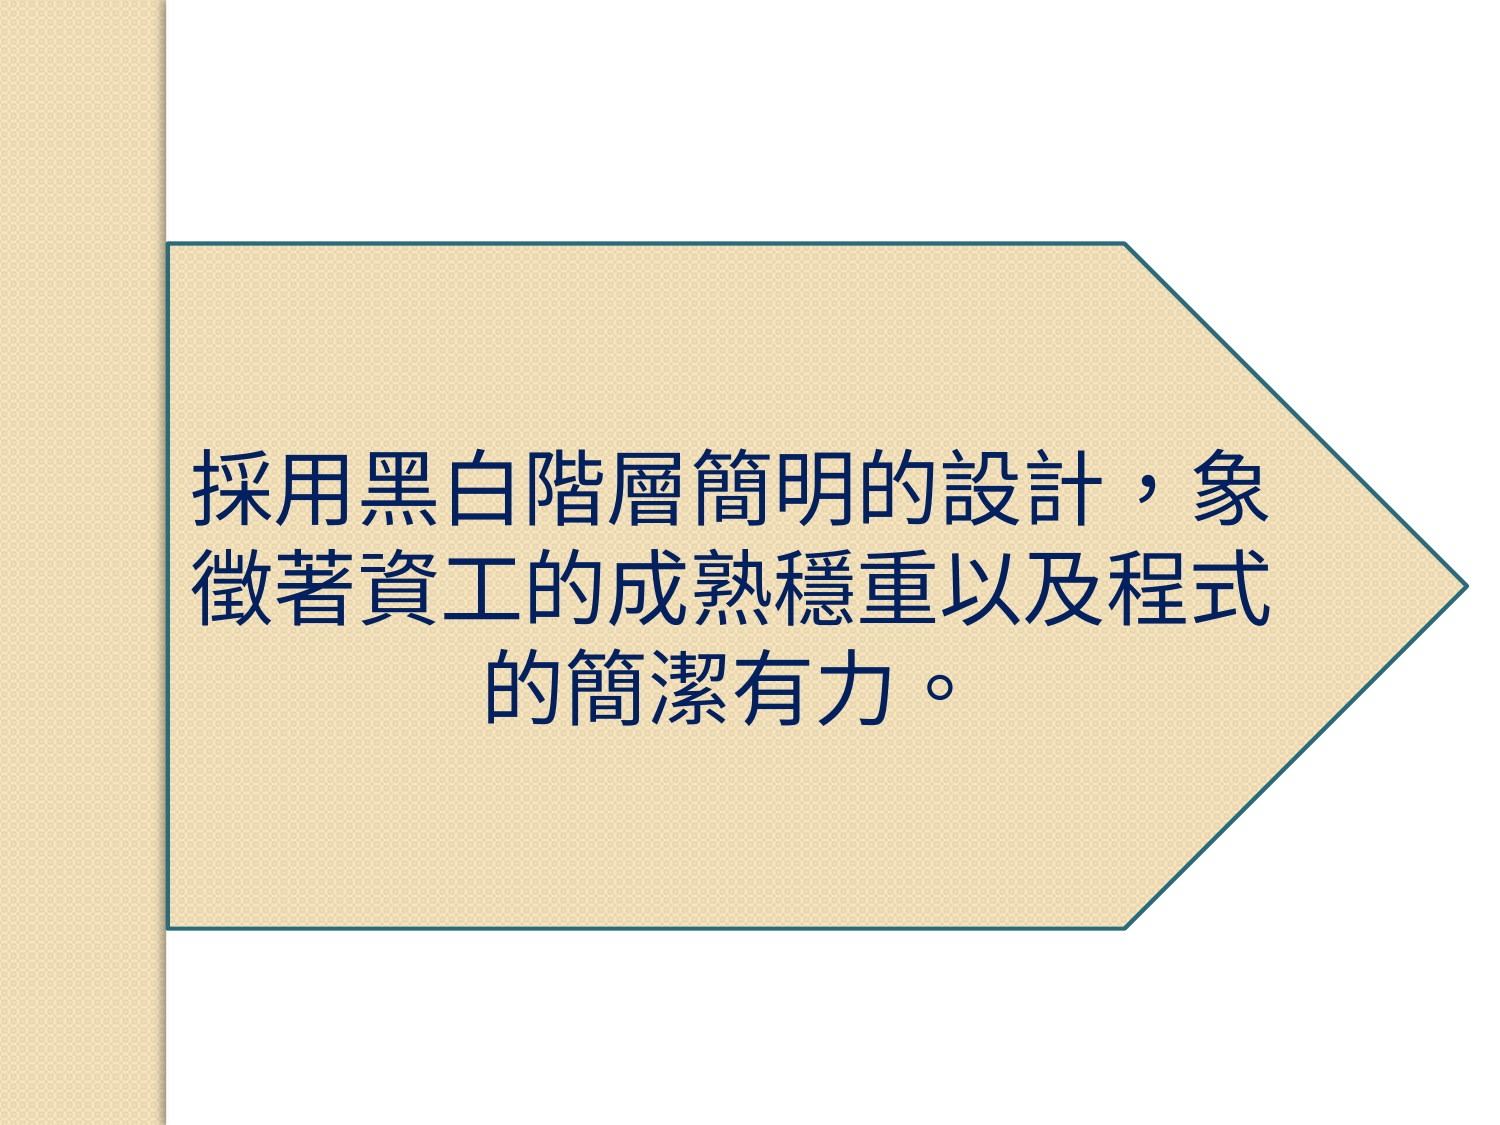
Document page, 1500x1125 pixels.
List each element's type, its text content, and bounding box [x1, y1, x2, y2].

text_box 採用黑白階層簡明的設計，象徵著資工的成熟穩重以及程式的簡潔有力。 [165, 241, 1470, 931]
